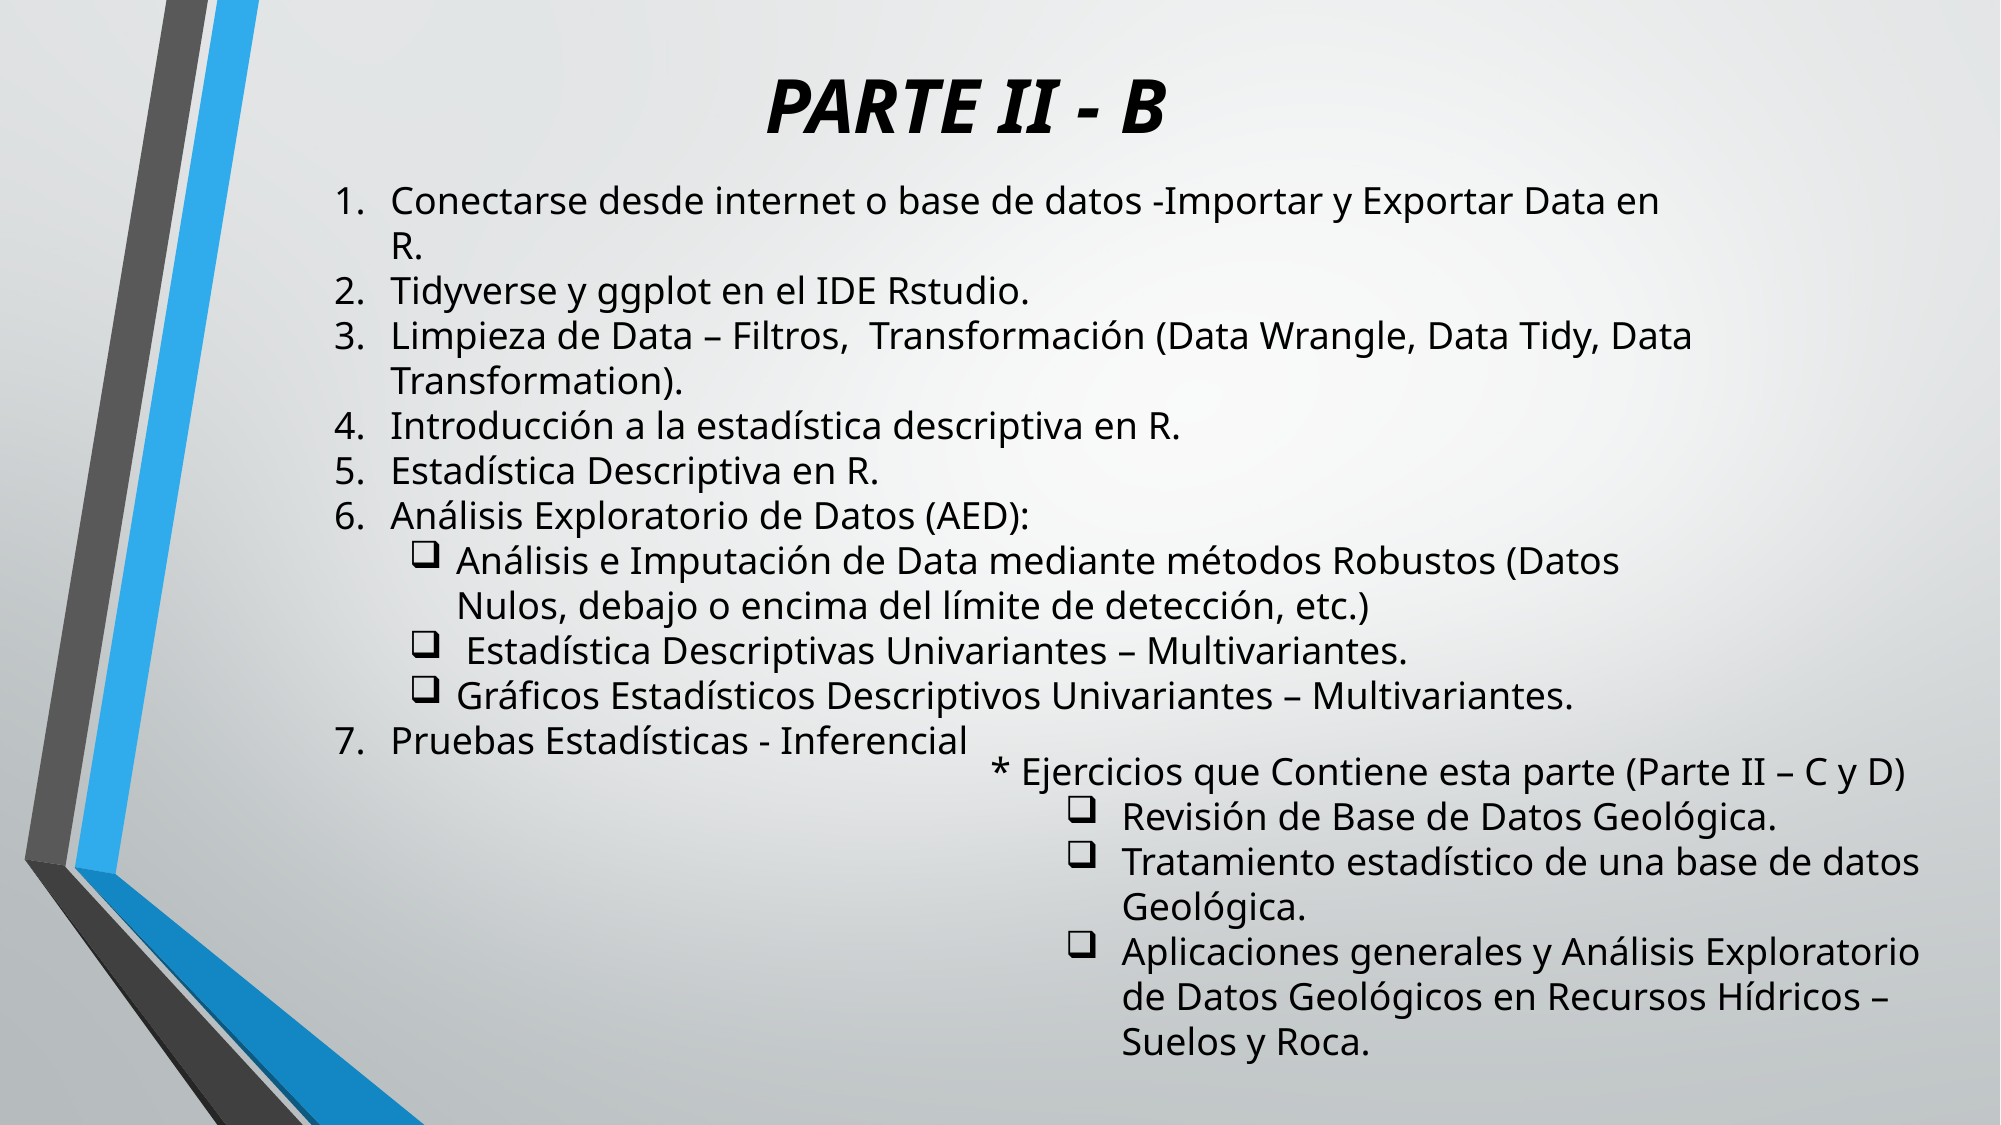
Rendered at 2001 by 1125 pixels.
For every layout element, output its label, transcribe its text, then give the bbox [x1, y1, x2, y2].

text_box PARTE II - B [469, 51, 1483, 157]
text_box * Ejercicios que Contiene esta parte (Parte II – C y D) Revisión de Base de Datos Geológica. Tratamiento estadístico de una base de datos Geológica. Aplicaciones generales y Análisis Exploratorio de Datos Geológicos en Recursos Hídricos – Suelos y Roca. [975, 740, 1976, 1070]
text_box Conectarse desde internet o base de datos -Importar y Exportar Data en R. Tidyverse y ggplot en el IDE Rstudio. Limpieza de Data – Filtros, Transformación (Data Wrangle, Data Tidy, Data Transformation). Introducción a la estadística descriptiva en R. Estadística Descriptiva en R. Análisis Exploratorio de Datos (AED): Análisis e Imputación de Data mediante métodos Robustos (Datos Nulos, debajo o encima del límite de detección, etc.) Estadística Descriptivas Univariantes – Multivariantes. Gráficos Estadísticos Descriptivos Univariantes – Multivariantes. Pruebas Estadísticas - Inferencial [319, 169, 1711, 770]
